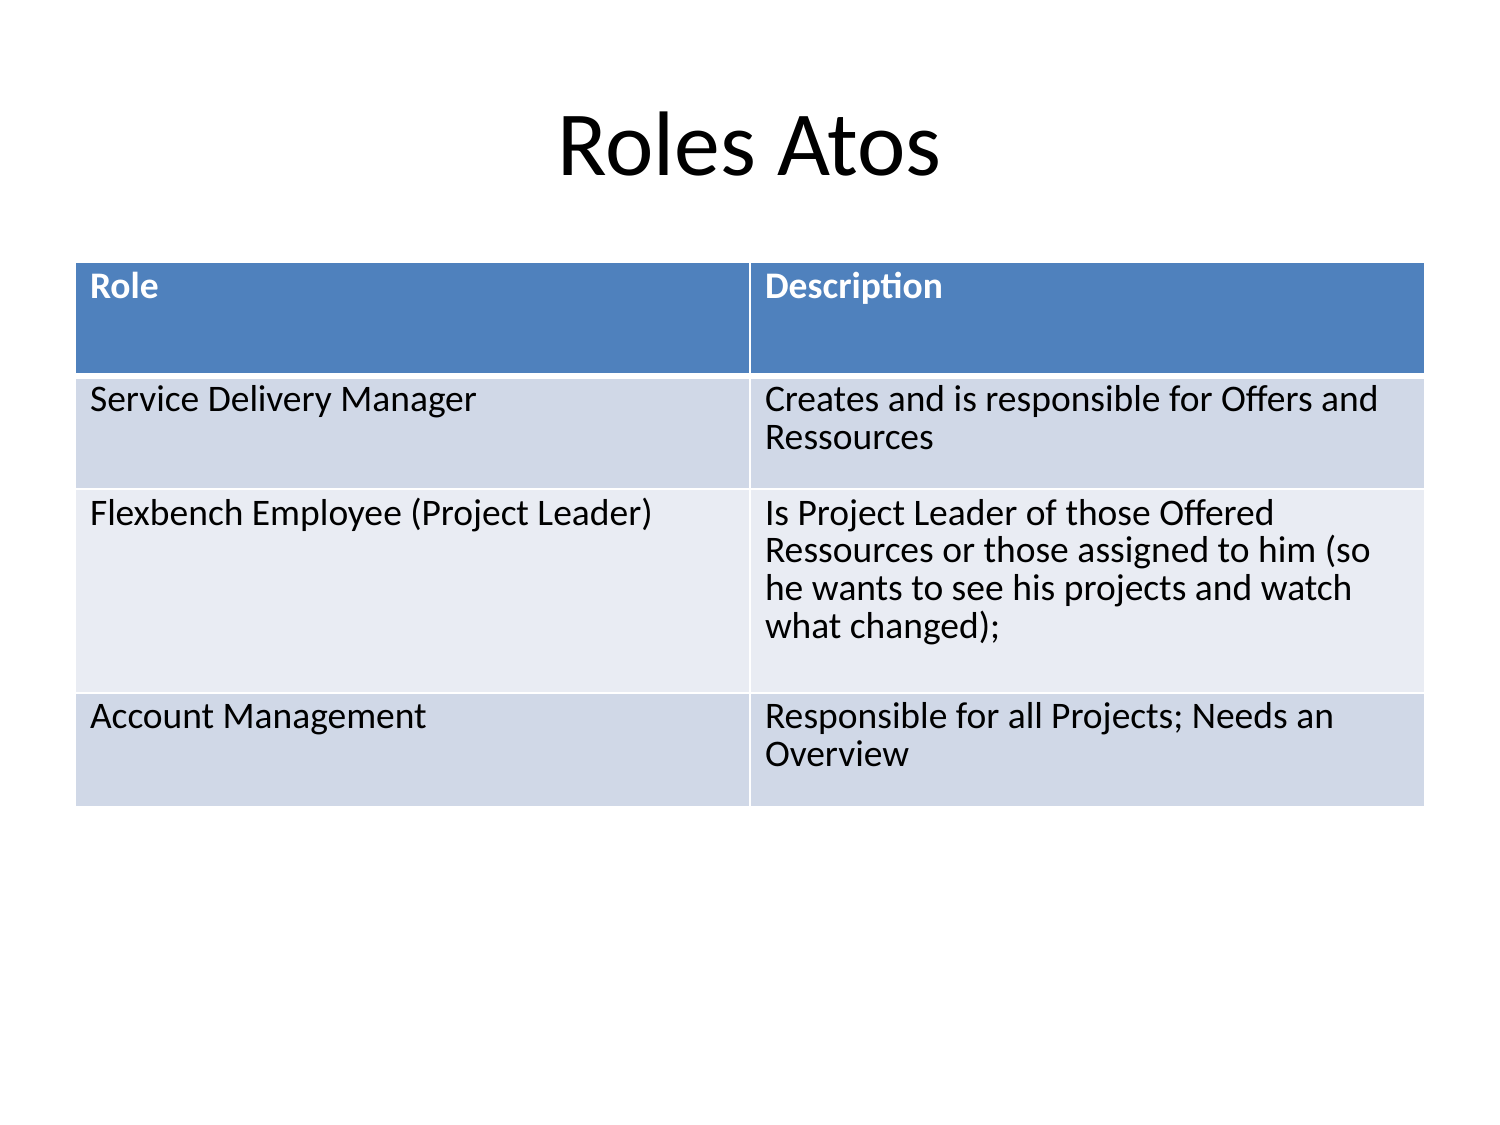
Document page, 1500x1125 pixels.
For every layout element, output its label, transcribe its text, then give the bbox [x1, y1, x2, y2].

table_header Role [76, 263, 749, 373]
table_cell Is Project Leader of those Offered Ressources or those assigned to him (so he wants to see his projects and watch what changed); [751, 490, 1424, 692]
table_cell Account Management [76, 694, 749, 806]
table_cell Creates and is responsible for Offers and Ressources [751, 379, 1424, 488]
title Roles Atos [75, 45, 1425, 233]
table_header Description [751, 263, 1424, 373]
table_cell Flexbench Employee (Project Leader) [76, 490, 749, 692]
table_cell Responsible for all Projects; Needs an Overview [751, 694, 1424, 806]
table_cell Service Delivery Manager [76, 379, 749, 488]
